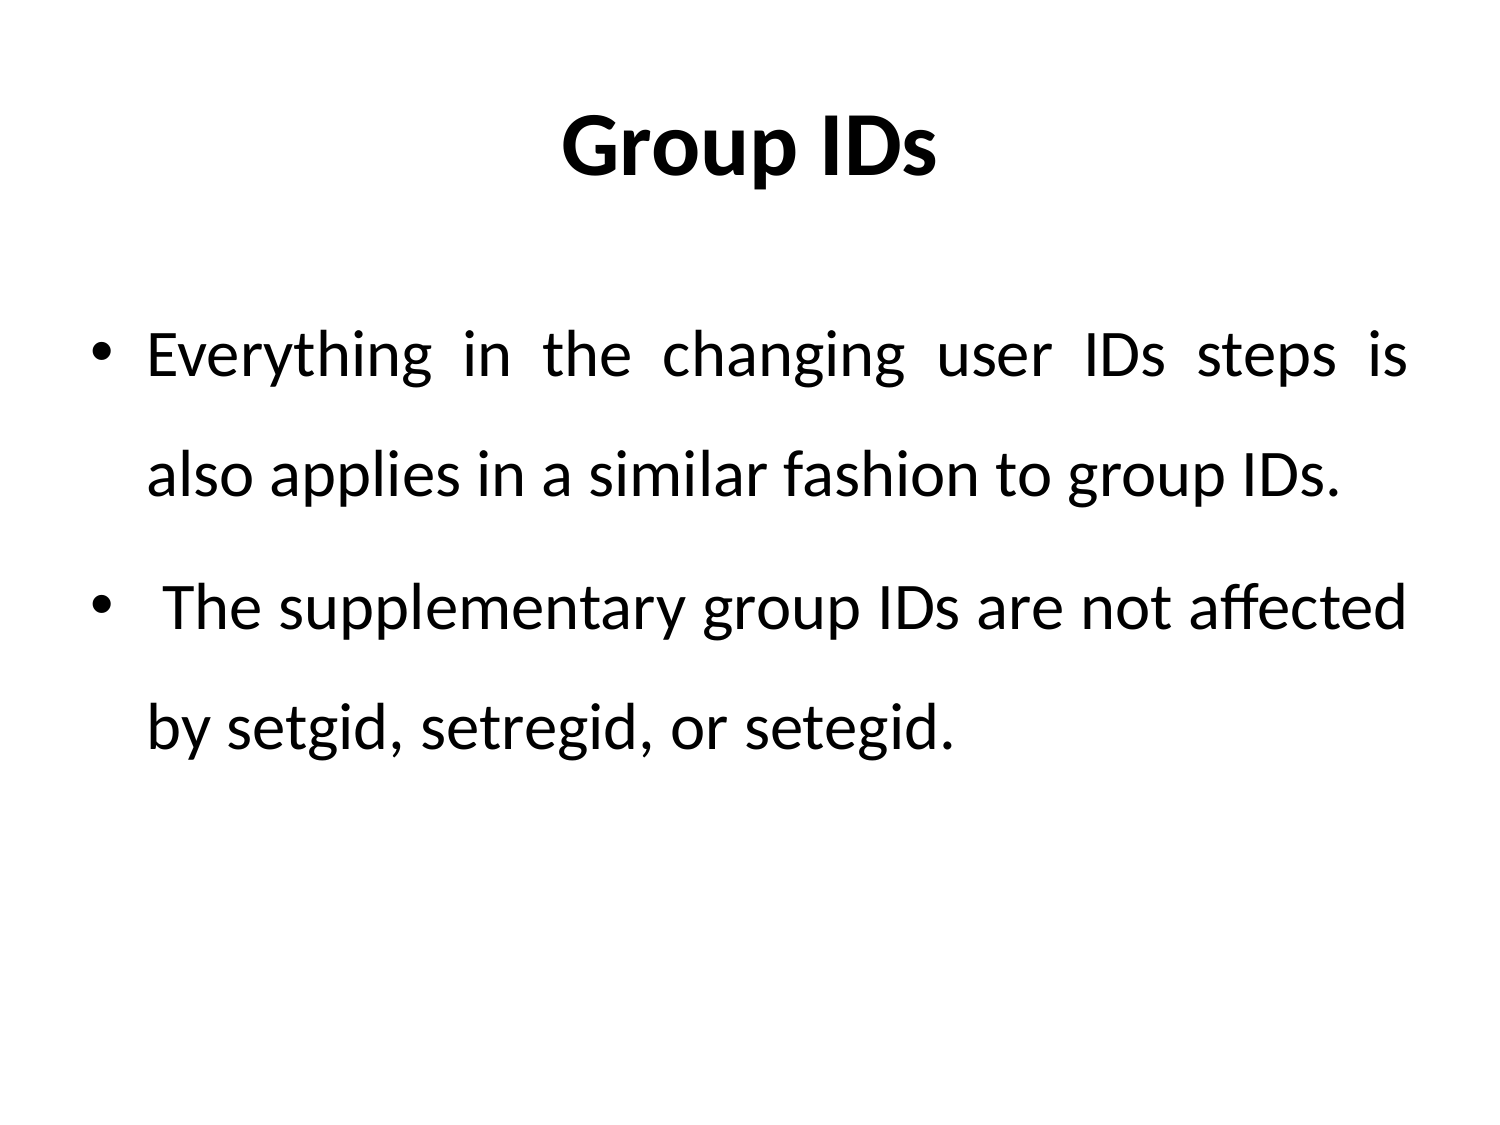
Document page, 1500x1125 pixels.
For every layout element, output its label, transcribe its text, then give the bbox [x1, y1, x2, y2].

title Group IDs [75, 45, 1425, 233]
list Everything in the changing user IDs steps is also applies in a similar fashion to group IDs. The supplementary group IDs are not affected by setgid, setregid, or setegid. [75, 262, 1425, 1005]
